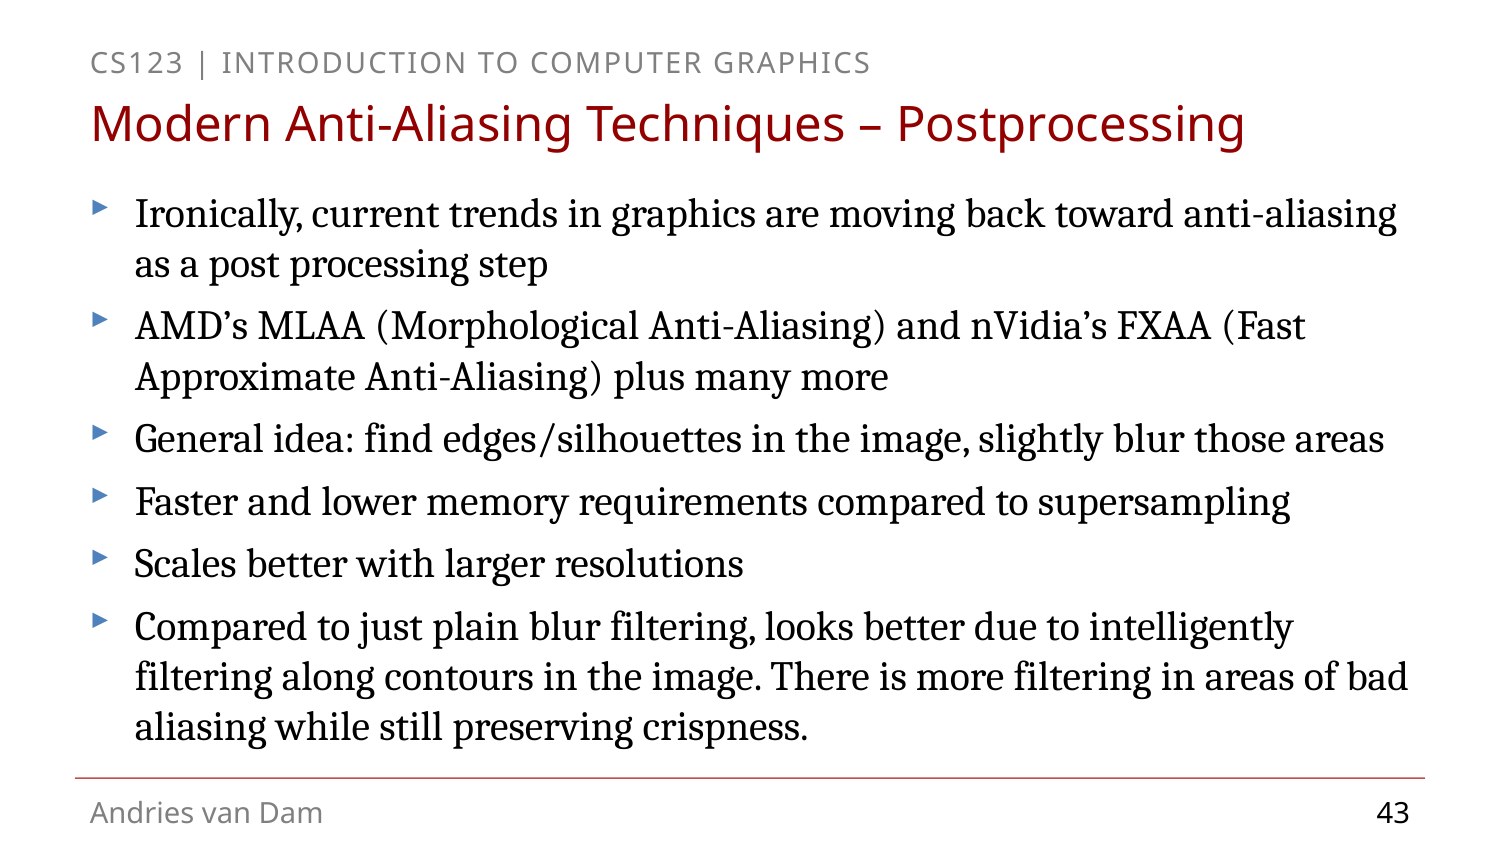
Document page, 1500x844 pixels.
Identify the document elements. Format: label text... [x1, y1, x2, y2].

slide_number 43 [1224, 787, 1425, 827]
list Ironically, current trends in graphics are moving back toward anti-aliasing as a post processing step AMD’s MLAA (Morphological Anti-Aliasing) and nVidia’s FXAA (Fast Approximate Anti-Aliasing) plus many more General idea: find edges/silhouettes in the image, slightly blur those areas Faster and lower memory requirements compared to supersampling Scales better with larger resolutions Compared to just plain blur filtering, looks better due to intelligently filtering along contours in the image. There is more filtering in areas of bad aliasing while still preserving crispness. [75, 178, 1425, 769]
title Modern Anti-Aliasing Techniques – Postprocessing [75, 84, 1425, 160]
